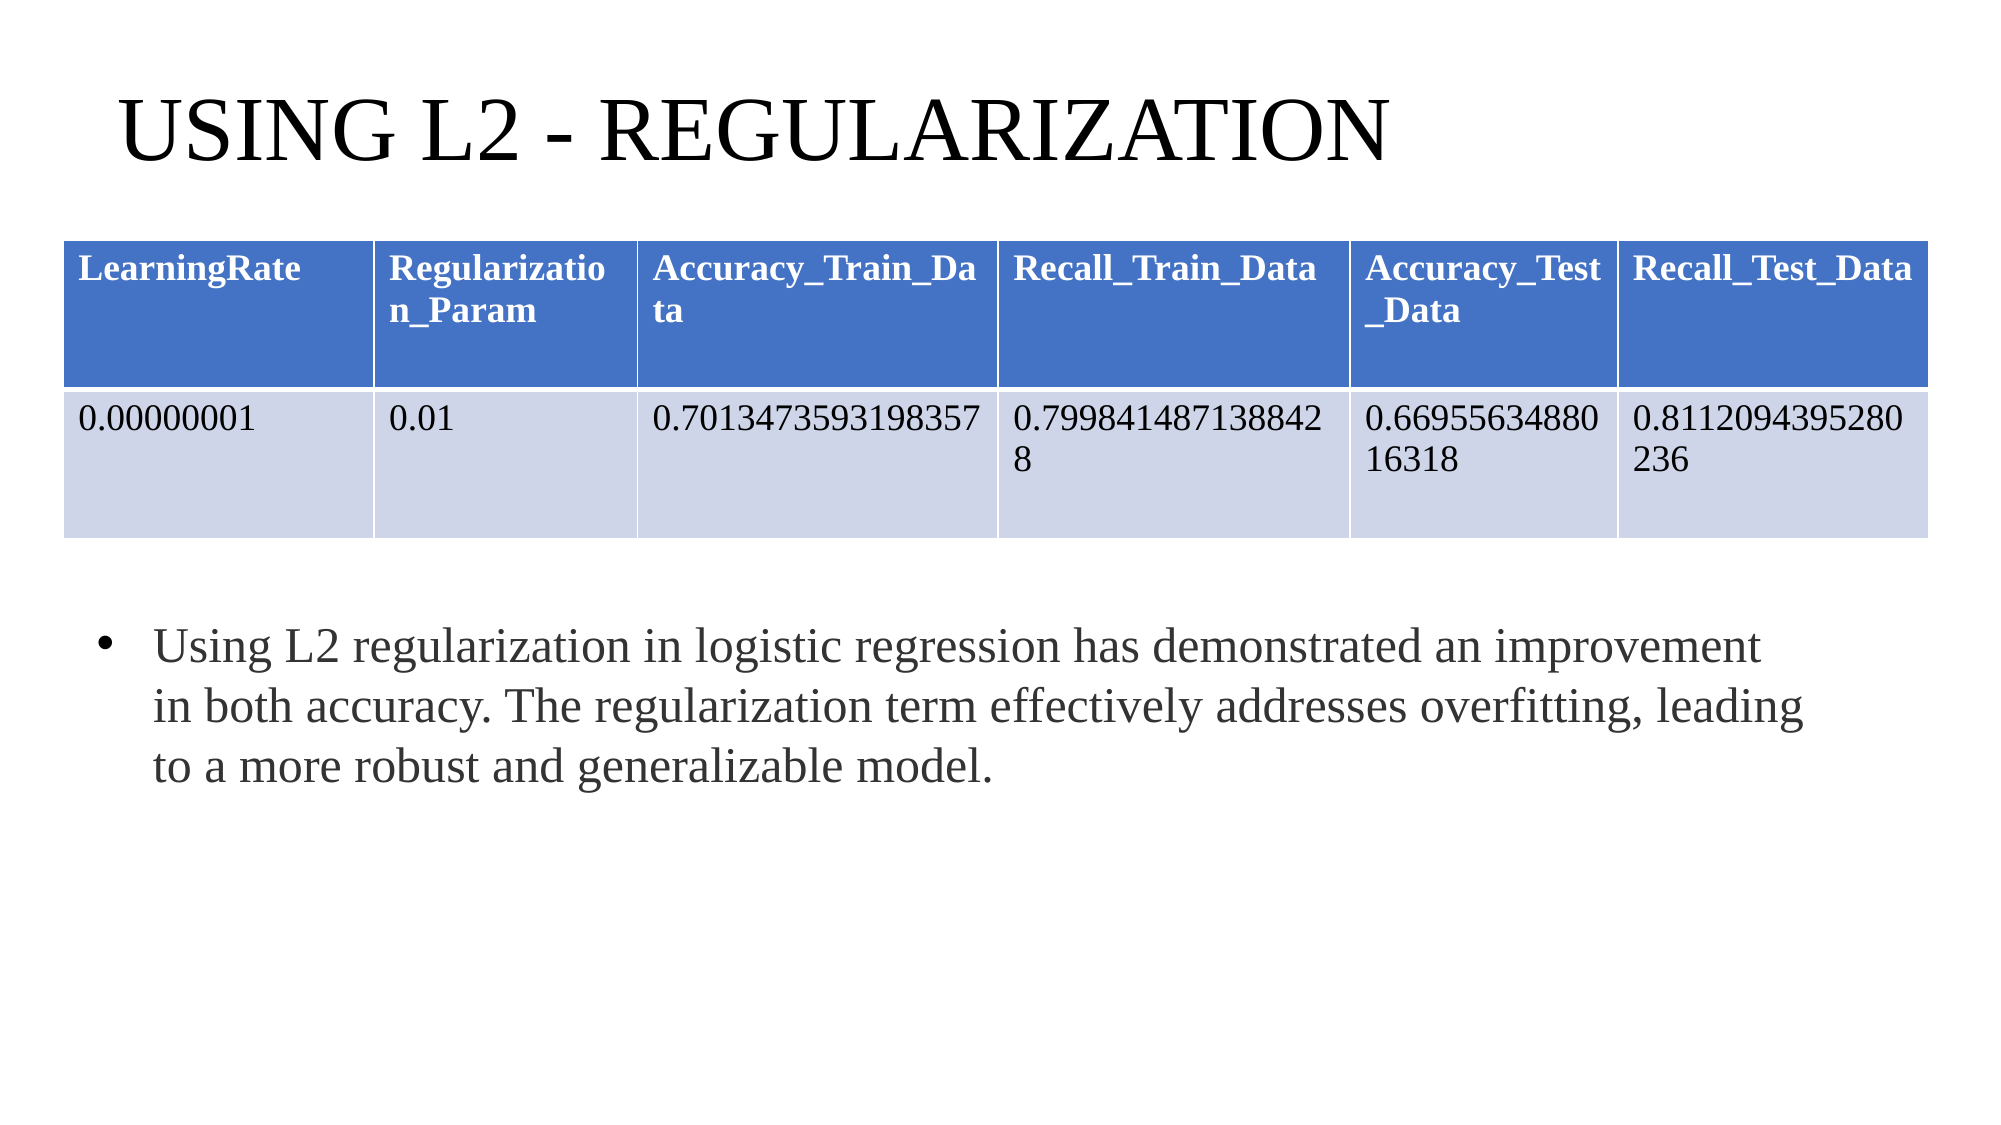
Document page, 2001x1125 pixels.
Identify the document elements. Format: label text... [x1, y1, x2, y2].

table_cell 0.7998414871388428 [999, 392, 1349, 538]
table_header LearningRate [64, 241, 373, 387]
table_header Regularization_Param [375, 241, 637, 387]
table_header Accuracy_Train_Data [638, 241, 997, 387]
text_box Using L2 regularization in logistic regression has demonstrated an improvement in both accuracy. The regularization term effectively addresses overfitting, leading to a more robust and generalizable model. [81, 604, 1828, 800]
table_header Recall_Test_Data [1619, 241, 1928, 387]
table_cell 0.01 [375, 392, 637, 538]
table_header Recall_Train_Data [999, 241, 1349, 387]
table_cell 0.8112094395280236 [1619, 392, 1928, 538]
table_cell 0.7013473593198357 [638, 392, 997, 538]
title USING L2 - REGULARIZATION [102, 22, 1828, 239]
table_header Accuracy_Test_Data [1351, 241, 1617, 387]
table_cell 0.6695563488016318 [1351, 392, 1617, 538]
table_cell 0.00000001 [64, 392, 373, 538]
